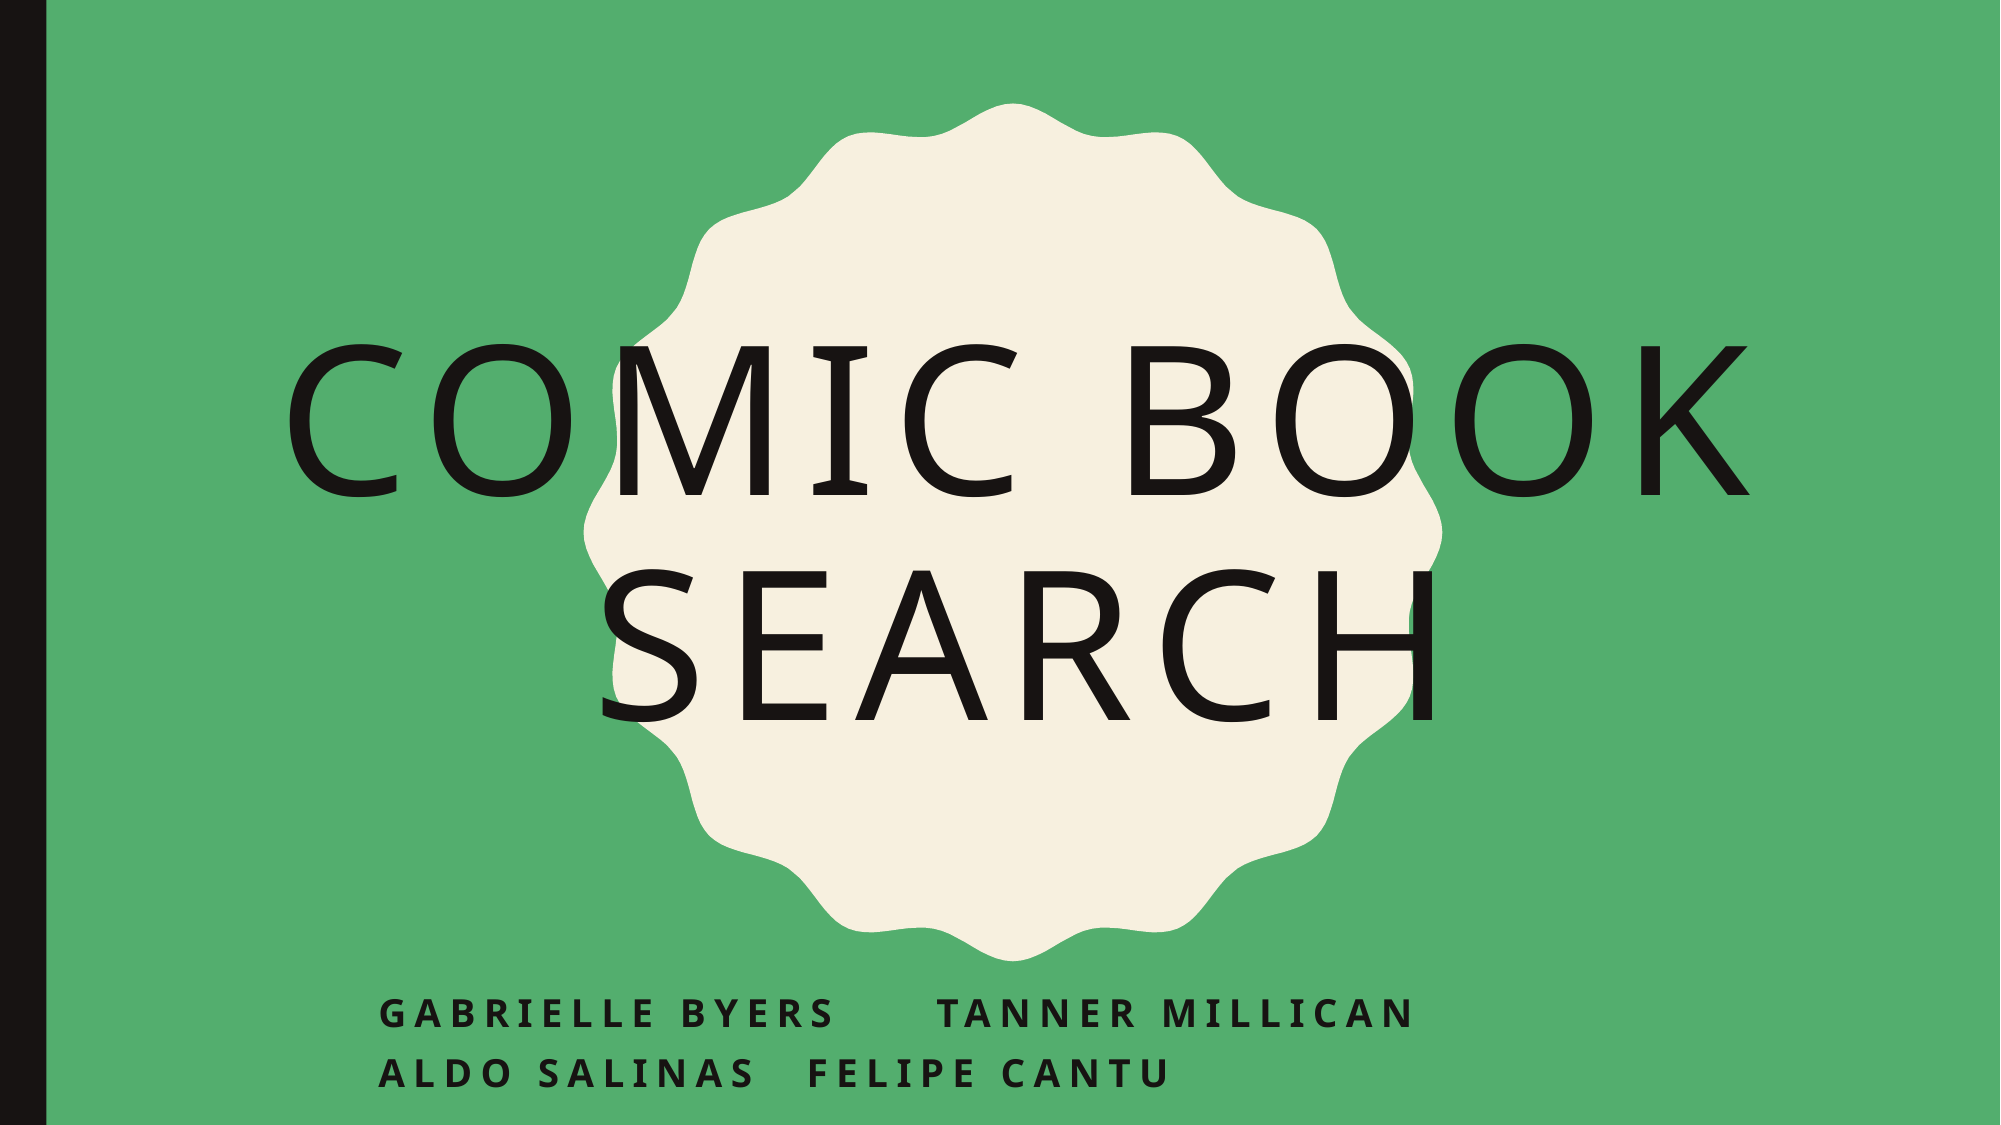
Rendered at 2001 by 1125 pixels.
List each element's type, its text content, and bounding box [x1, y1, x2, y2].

subtitle Gabrielle Byers Tanner Millican Aldo Salinas FelIpE Cantu [363, 980, 1684, 1103]
title Comic Book SeARCH [176, 180, 1870, 902]
